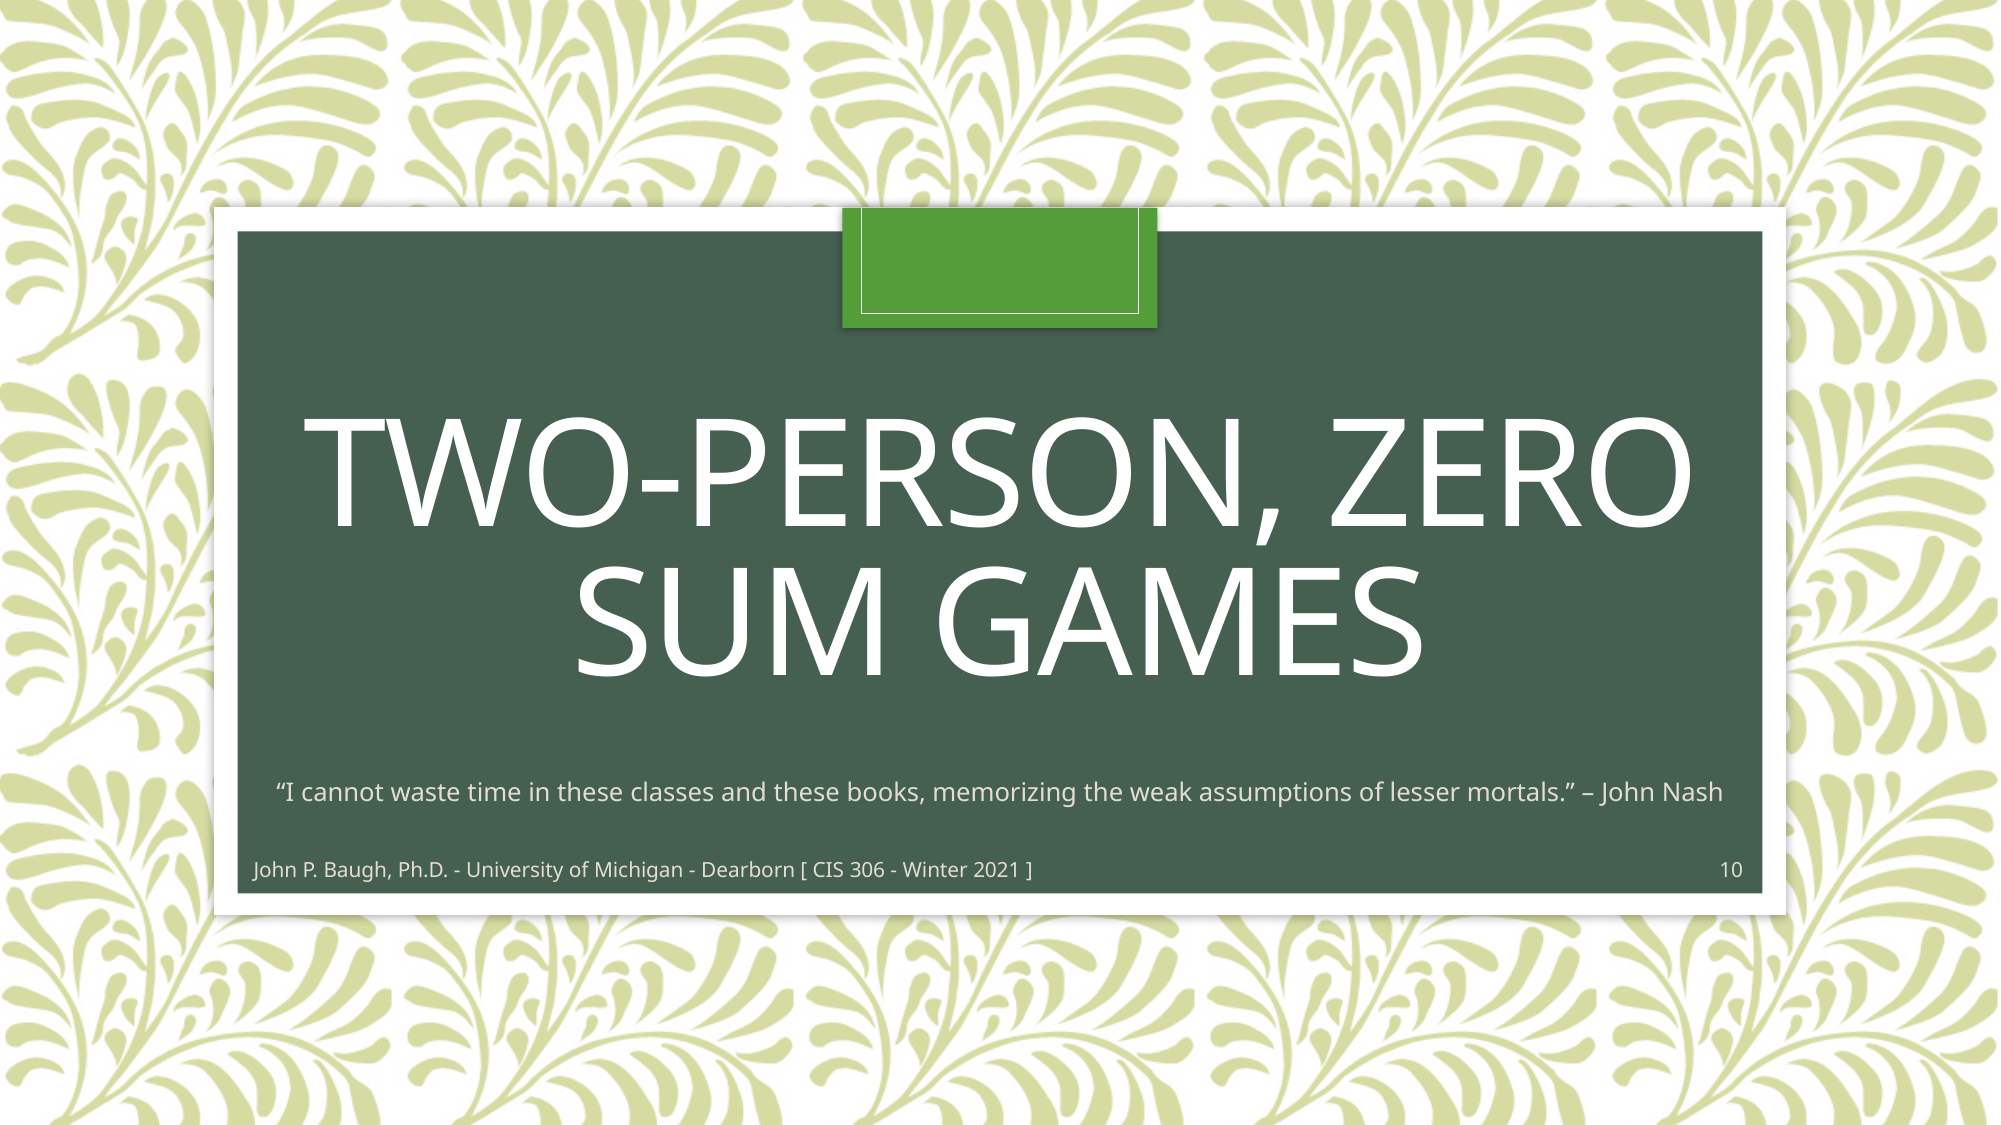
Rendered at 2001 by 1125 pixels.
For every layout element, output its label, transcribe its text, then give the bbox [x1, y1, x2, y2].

slide_number 10 [1411, 855, 1758, 893]
list “I cannot waste time in these classes and these books, memorizing the weak assumptions of lesser mortals.” – John Nash [256, 768, 1745, 844]
footer John P. Baugh, Ph.D. - University of Michigan - Dearborn [ CIS 306 - Winter 2021 ] [238, 855, 1208, 893]
title Two-Person, Zero Sum Games [256, 343, 1745, 768]
